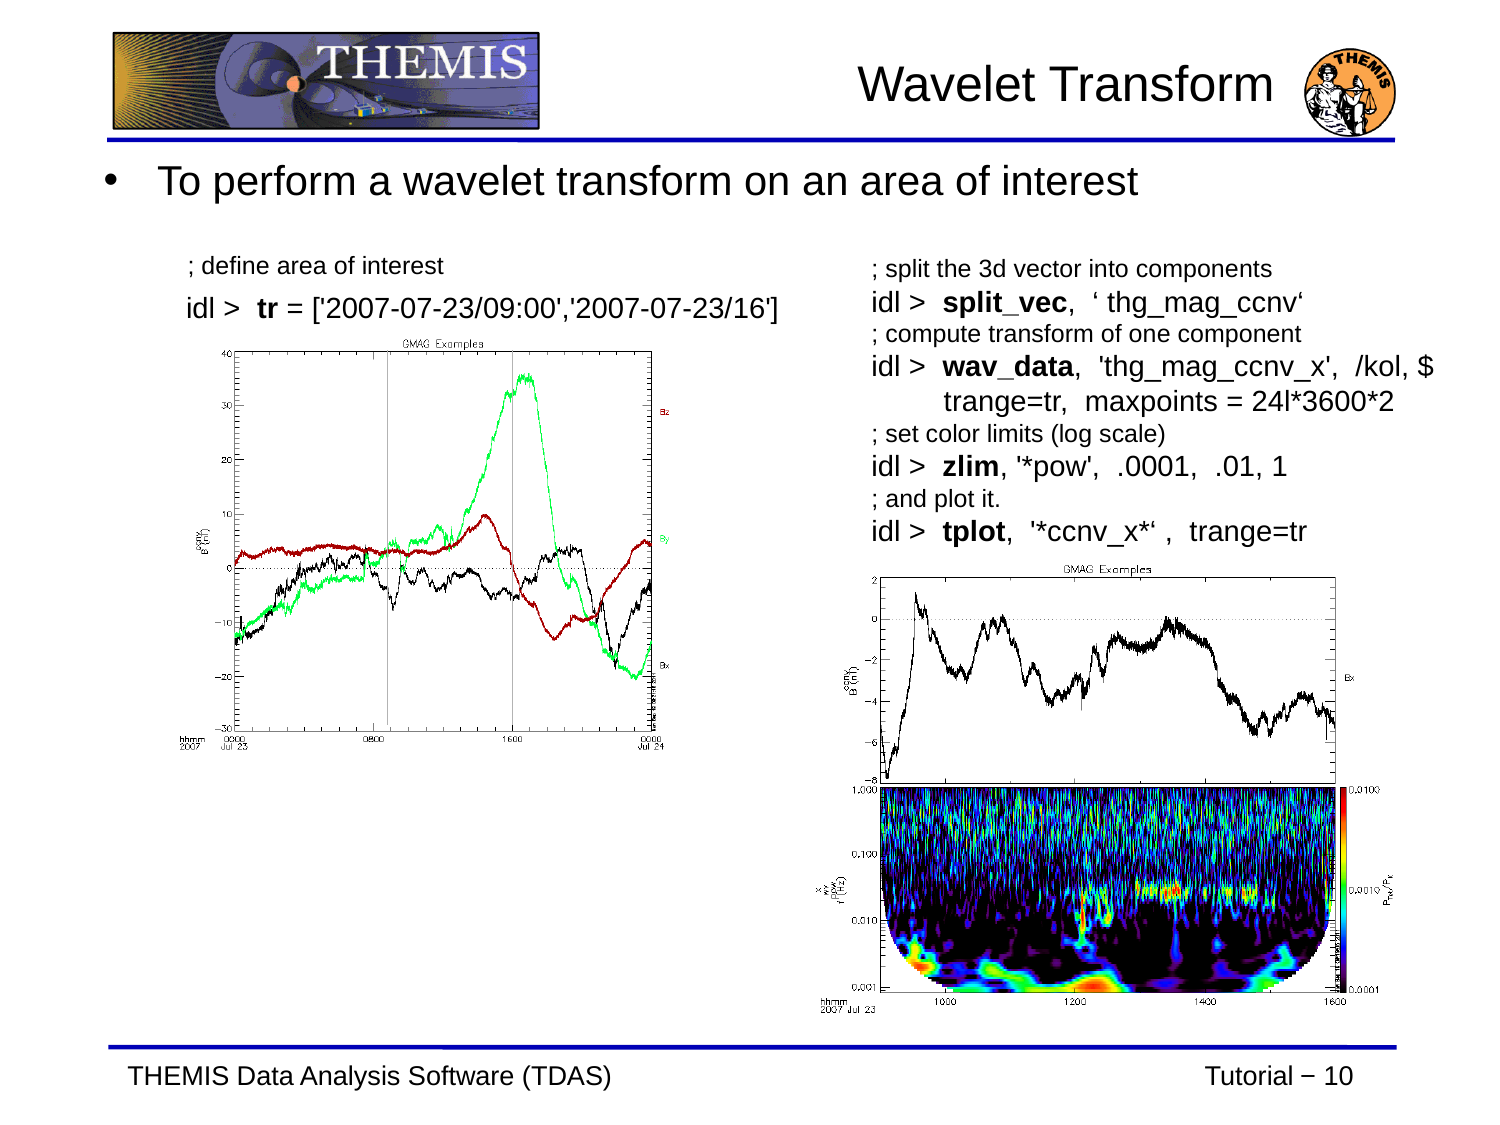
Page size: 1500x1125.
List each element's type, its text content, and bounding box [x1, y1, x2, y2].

list To perform a wavelet transform on an area of interest ; define area of interest idl > tr = ['2007-07-23/09:00','2007-07-23/16'] [0, 74, 1176, 301]
picture [115, 35, 537, 43]
picture [174, 337, 712, 767]
text_box ; split the 3d vector into components idl > split_vec, ‘ thg_mag_ccnv‘ ; compute transform of one component idl > wav_data, 'thg_mag_ccnv_x', /kol, $ trange=tr, maxpoints = 24l*3600*2 ; set color limits (log scale) idl > zlim, '*pow', .0001, .01, 1 ; and plot it. idl > tplot, '*ccnv_x*‘ , trange=tr [662, 245, 1500, 590]
picture [813, 562, 1401, 1032]
picture [1304, 48, 1396, 137]
title Wavelet Transform [54, 43, 1276, 126]
